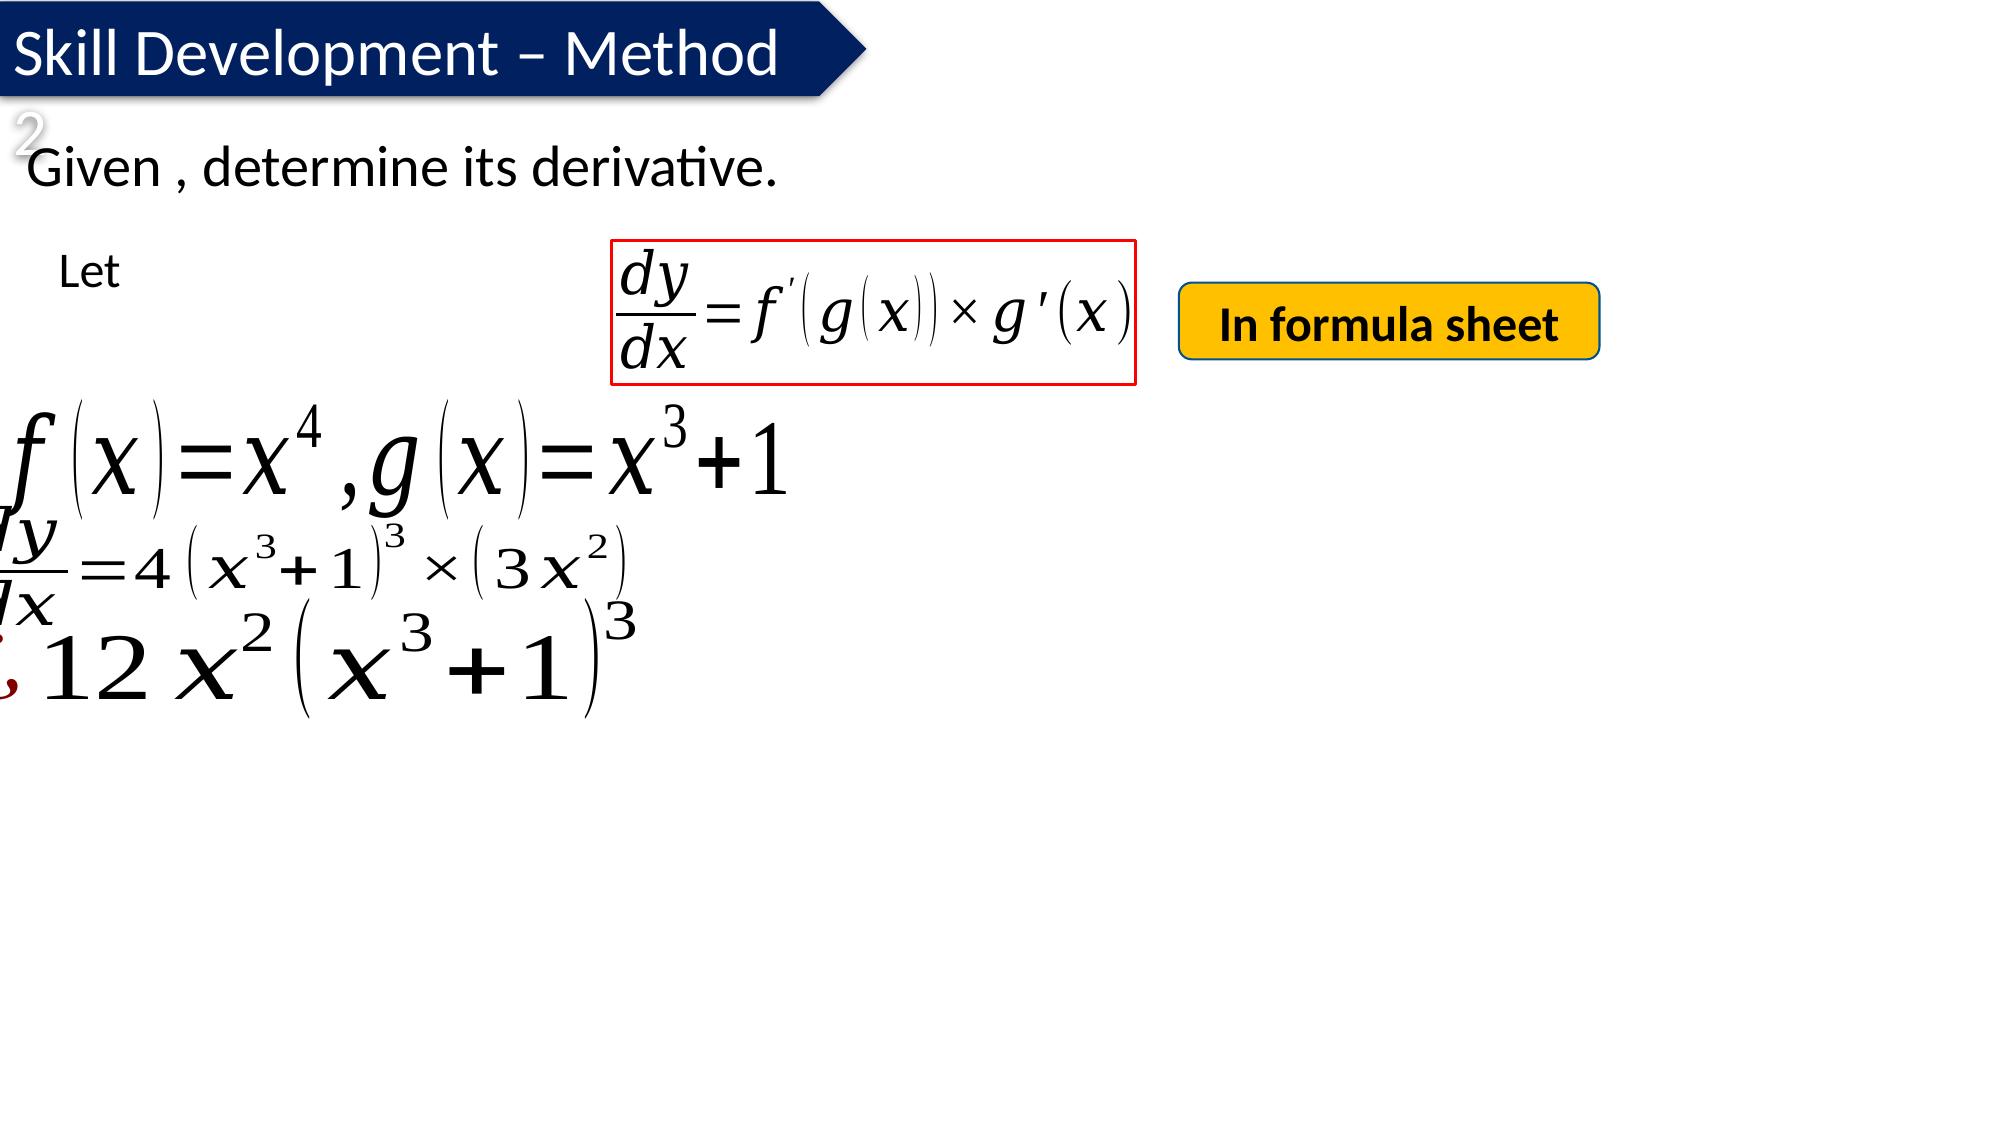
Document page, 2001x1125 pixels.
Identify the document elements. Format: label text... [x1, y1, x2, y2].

text_box Skill Development – Method 2 [0, 1, 867, 97]
text_box In formula sheet [1177, 281, 1601, 361]
